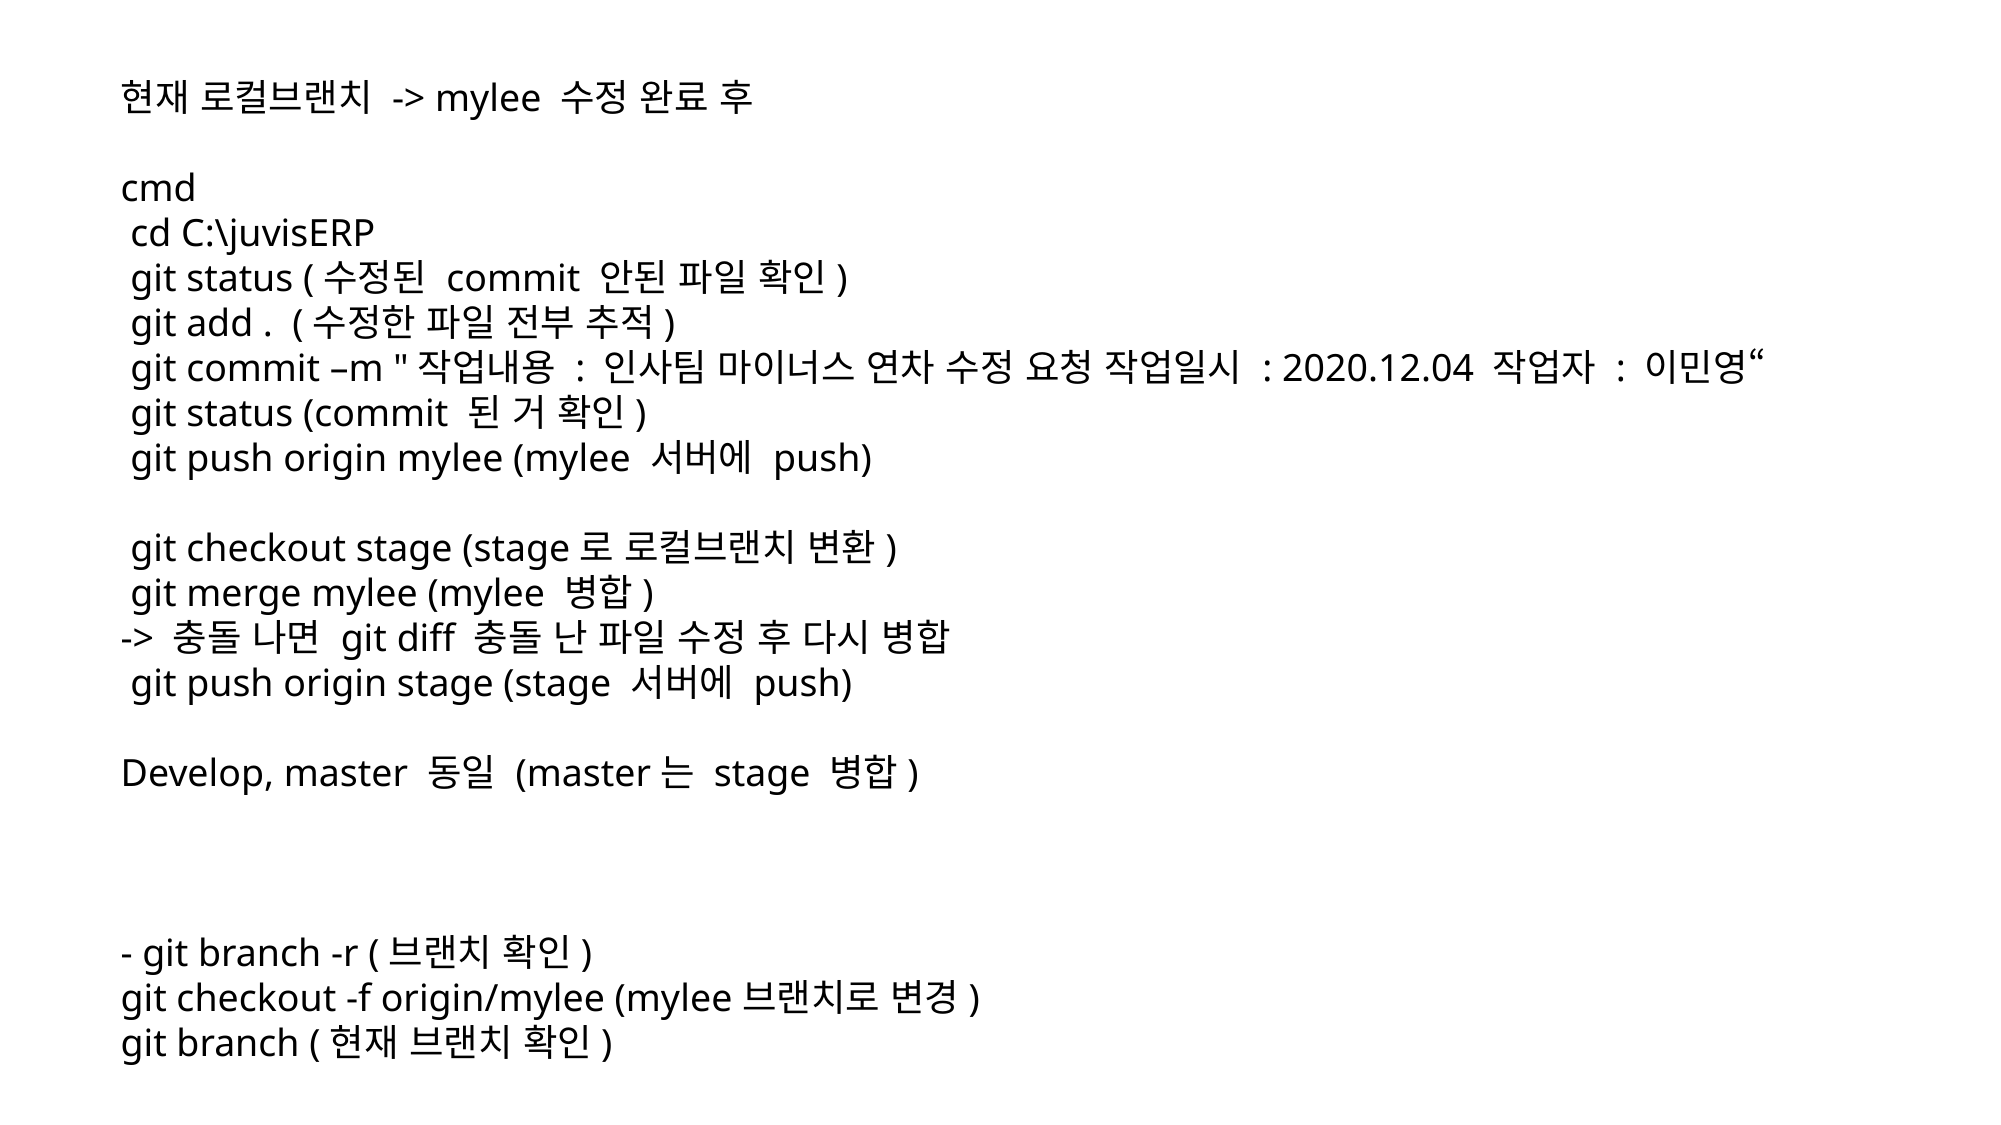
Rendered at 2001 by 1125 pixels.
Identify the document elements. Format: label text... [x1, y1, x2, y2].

text_box 현재 로컬브랜치 -> mylee 수정 완료 후 cmd cd C:\juvisERP git status (수정된 commit 안된 파일 확인) git add . (수정한 파일 전부 추적) git commit –m "작업내용 : 인사팀 마이너스 연차 수정 요청 작업일시 : 2020.12.04 작업자 : 이민영“ git status (commit 된 거 확인) git push origin mylee (mylee 서버에 push) git checkout stage (stage로 로컬브랜치 변환) git merge mylee (mylee 병합) -> 충돌 나면 git diff 충돌 난 파일 수정 후 다시 병합 git push origin stage (stage 서버에 push) Develop, master 동일 (master는 stage 병합) - git branch -r (브랜치 확인) git checkout -f origin/mylee (mylee브랜치로 변경) git branch (현재 브랜치 확인) [105, 66, 1781, 1117]
